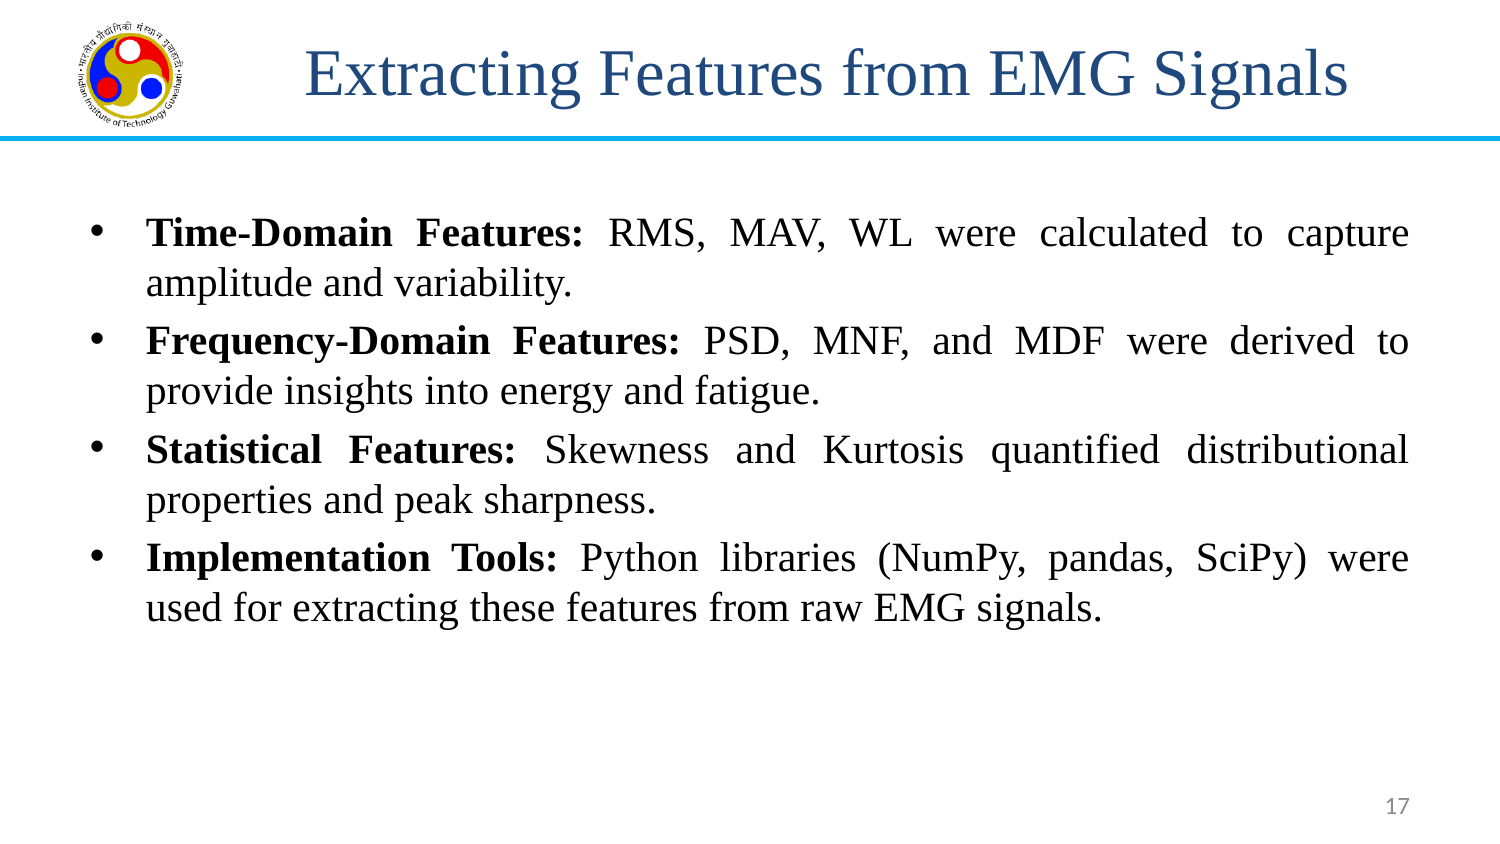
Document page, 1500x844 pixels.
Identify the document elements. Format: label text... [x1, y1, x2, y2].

text_box Time-Domain Features: RMS, MAV, WL were calculated to capture amplitude and variability. Frequency-Domain Features: PSD, MNF, and MDF were derived to provide insights into energy and fatigue. Statistical Features: Skewness and Kurtosis quantified distributional properties and peak sharpness. Implementation Tools: Python libraries (NumPy, pandas, SciPy) were used for extracting these features from raw EMG signals. [74, 197, 1425, 754]
title Extracting Features from EMG Signals [230, 33, 1425, 103]
picture [76, 20, 183, 127]
slide_number 17 [1074, 782, 1425, 827]
